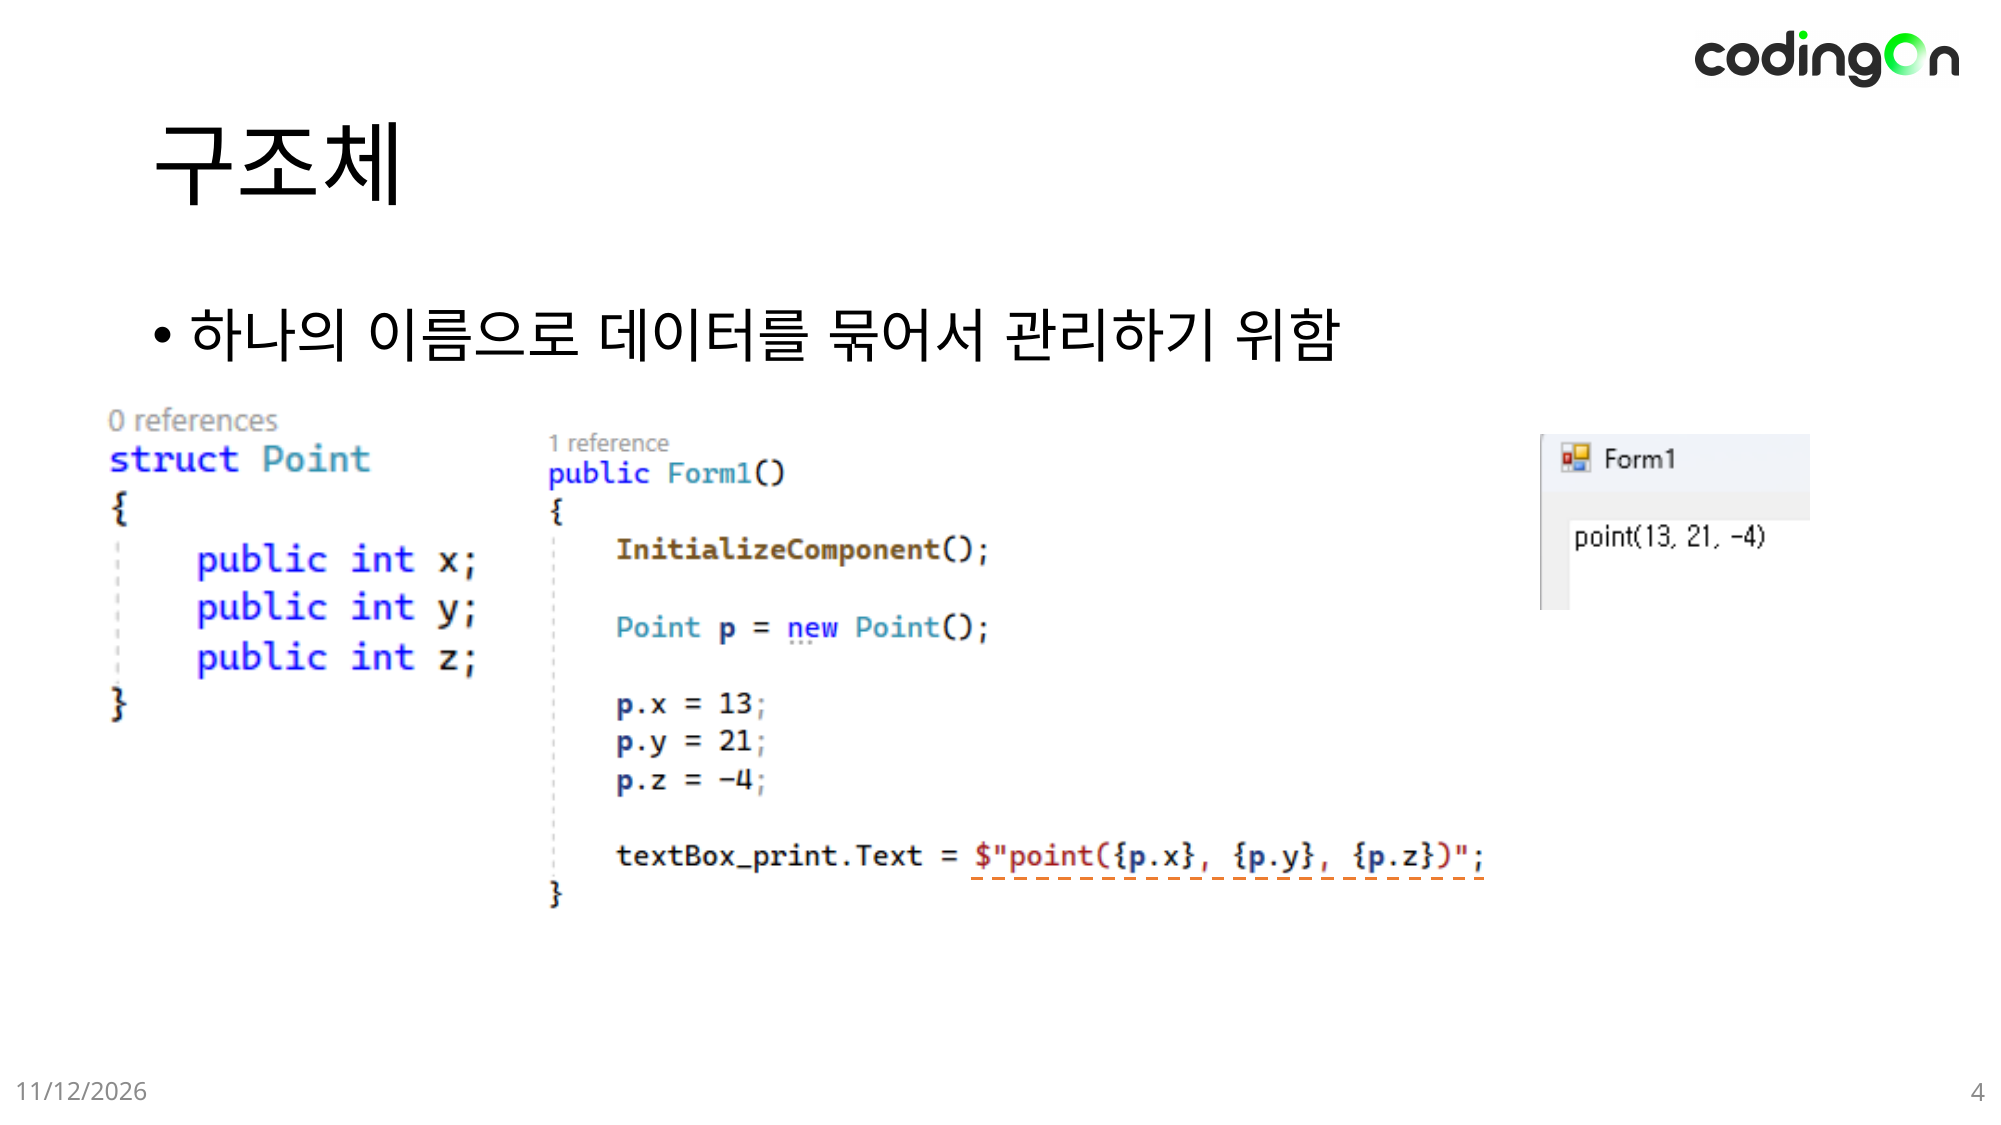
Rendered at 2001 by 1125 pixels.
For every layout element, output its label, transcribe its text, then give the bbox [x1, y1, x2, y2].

list 하나의 이름으로 데이터를 묶어서 관리하기 위함 [137, 299, 1863, 1014]
picture [1695, 30, 1959, 88]
picture [89, 396, 1506, 929]
slide_number 4 [1550, 1063, 2000, 1124]
picture [1540, 434, 1810, 610]
title 구조체 [137, 59, 1863, 278]
slide_number 12-21(Sat) [0, 1062, 450, 1123]
